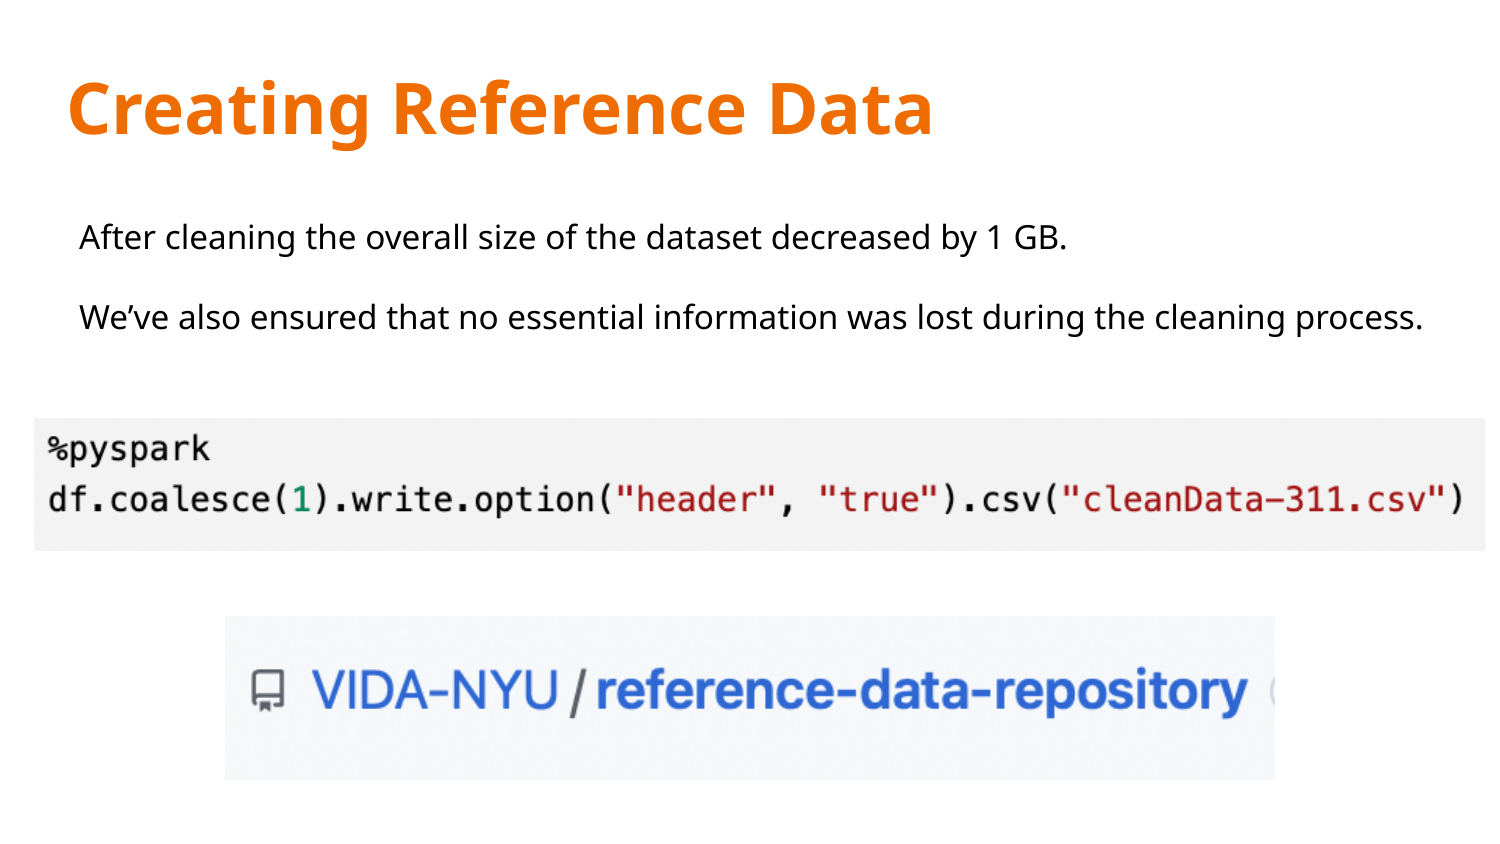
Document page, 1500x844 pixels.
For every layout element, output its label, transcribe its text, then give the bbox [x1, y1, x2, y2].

title Creating Reference Data [51, 48, 1449, 164]
text_box After cleaning the overall size of the dataset decreased by 1 GB. We’ve also ensured that no essential information was lost during the cleaning process. [64, 201, 1477, 352]
picture [224, 616, 1276, 780]
picture [34, 418, 1486, 552]
